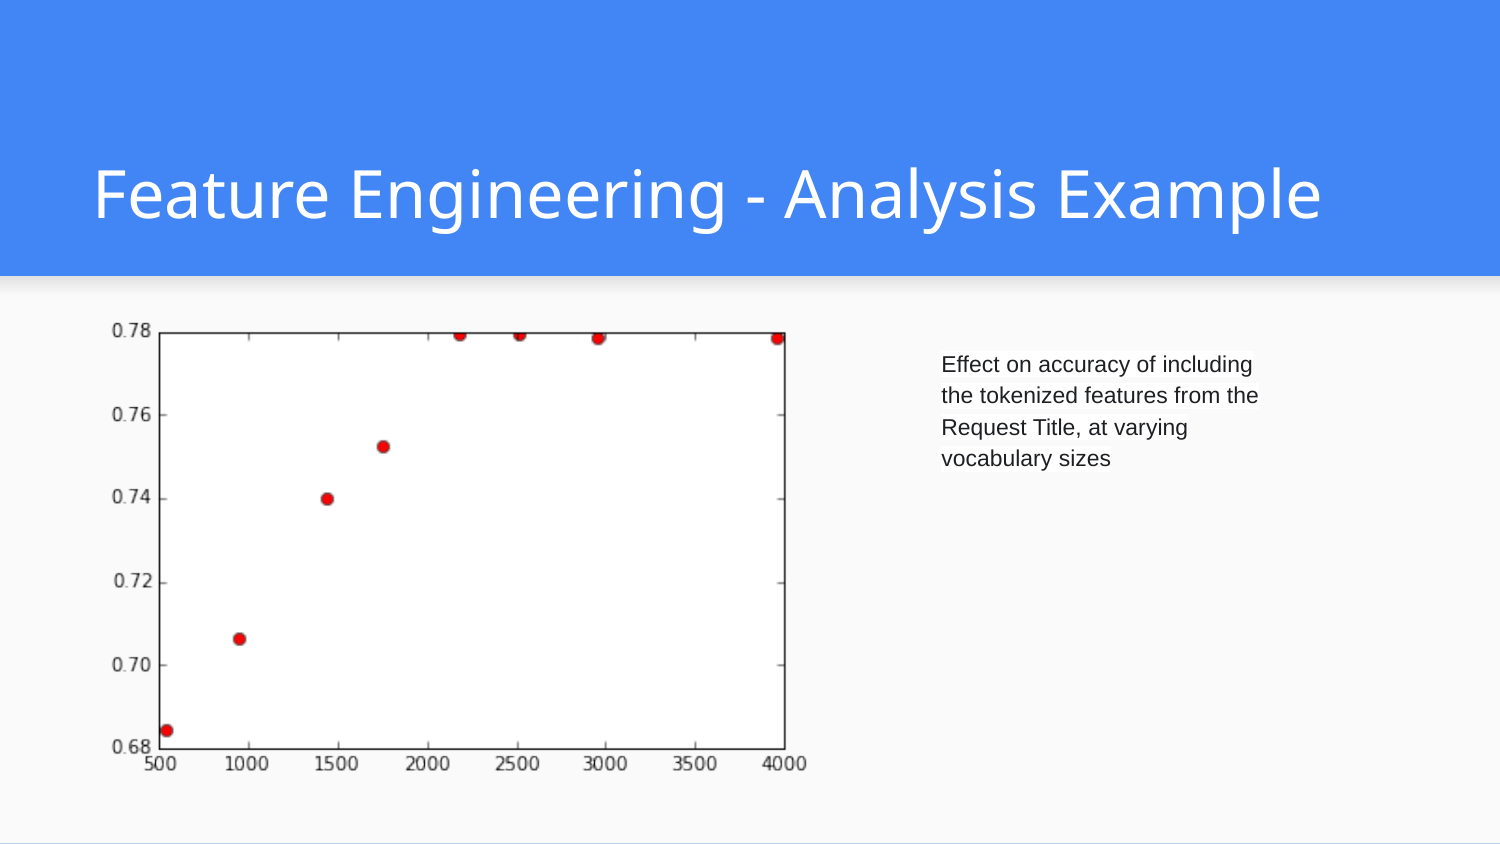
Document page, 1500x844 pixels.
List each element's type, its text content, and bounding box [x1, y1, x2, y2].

text_box Effect on accuracy of including the tokenized features from the Request Title, at varying vocabulary sizes [926, 330, 1290, 514]
title Feature Engineering - Analysis Example [77, 121, 1427, 248]
picture [99, 309, 821, 788]
